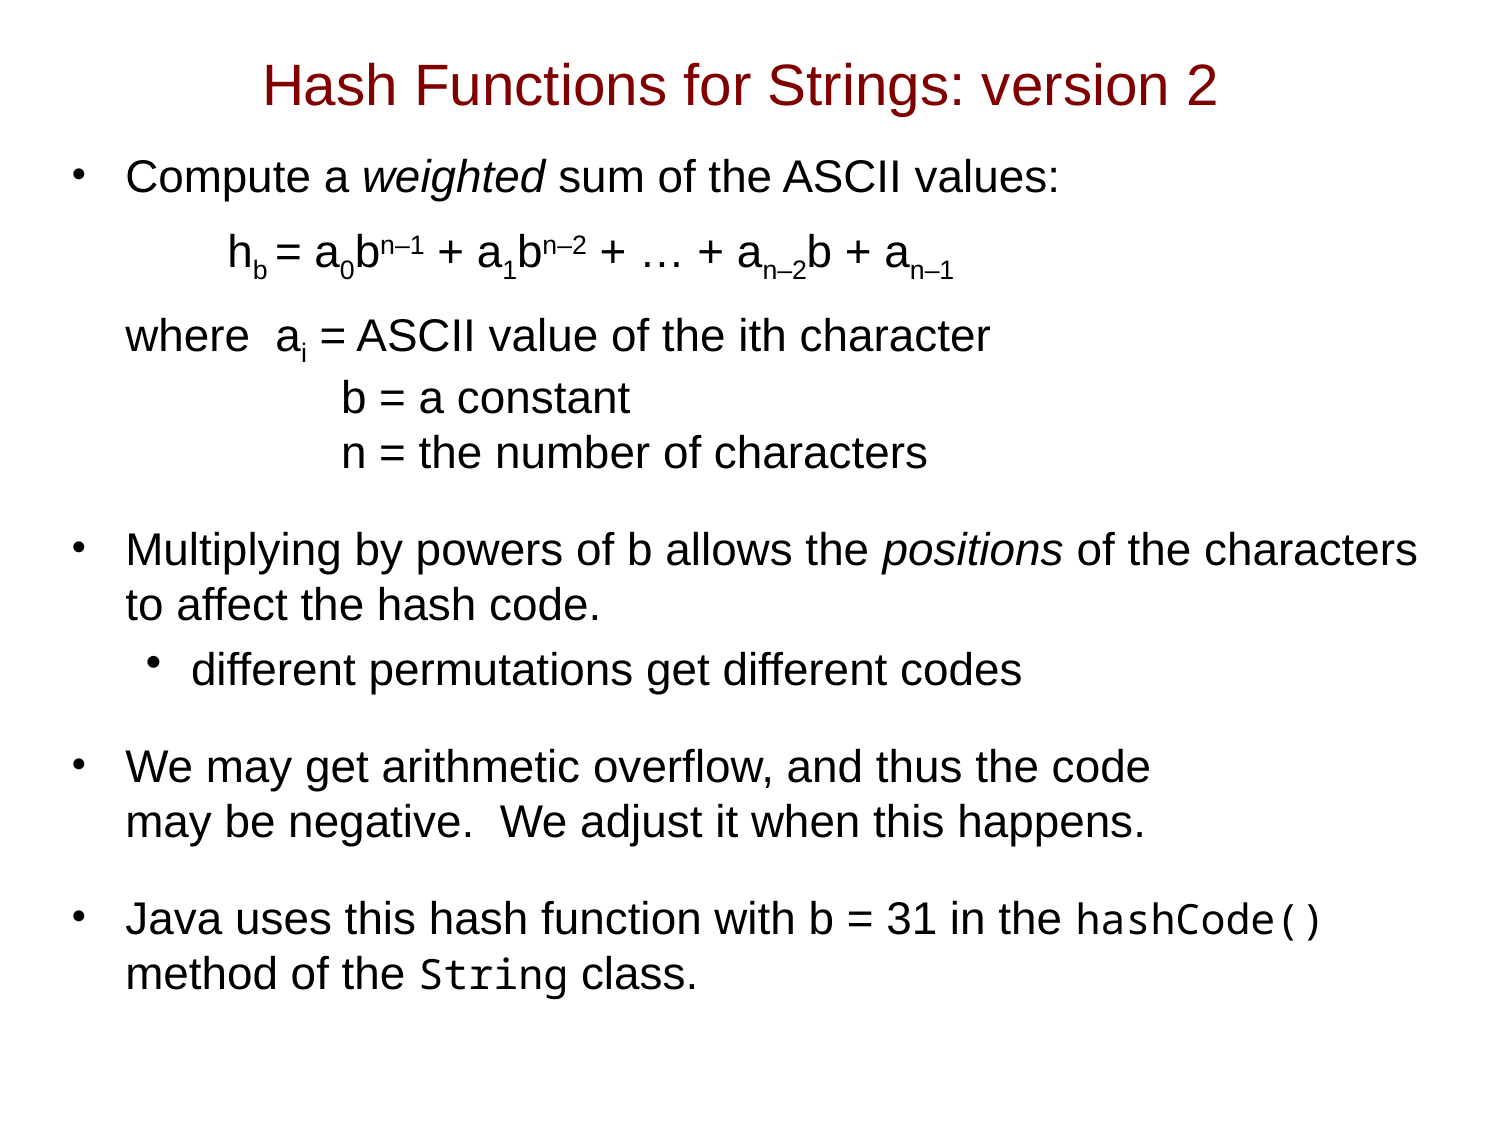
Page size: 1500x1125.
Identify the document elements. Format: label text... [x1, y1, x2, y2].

list Compute a weighted sum of the ASCII values: hb = a0bn–1 + a1bn–2 + … + an–2b + an–1 where ai = ASCII value of the ith character b = a constant n = the number of characters Multiplying by powers of b allows the positions of the characters to affect the hash code. different permutations get different codes We may get arithmetic overflow, and thus the code may be negative. We adjust it when this happens. Java uses this hash function with b = 31 in the hashCode() method of the String class. [55, 138, 1453, 1060]
title Hash Functions for Strings: version 2 [96, 12, 1386, 138]
